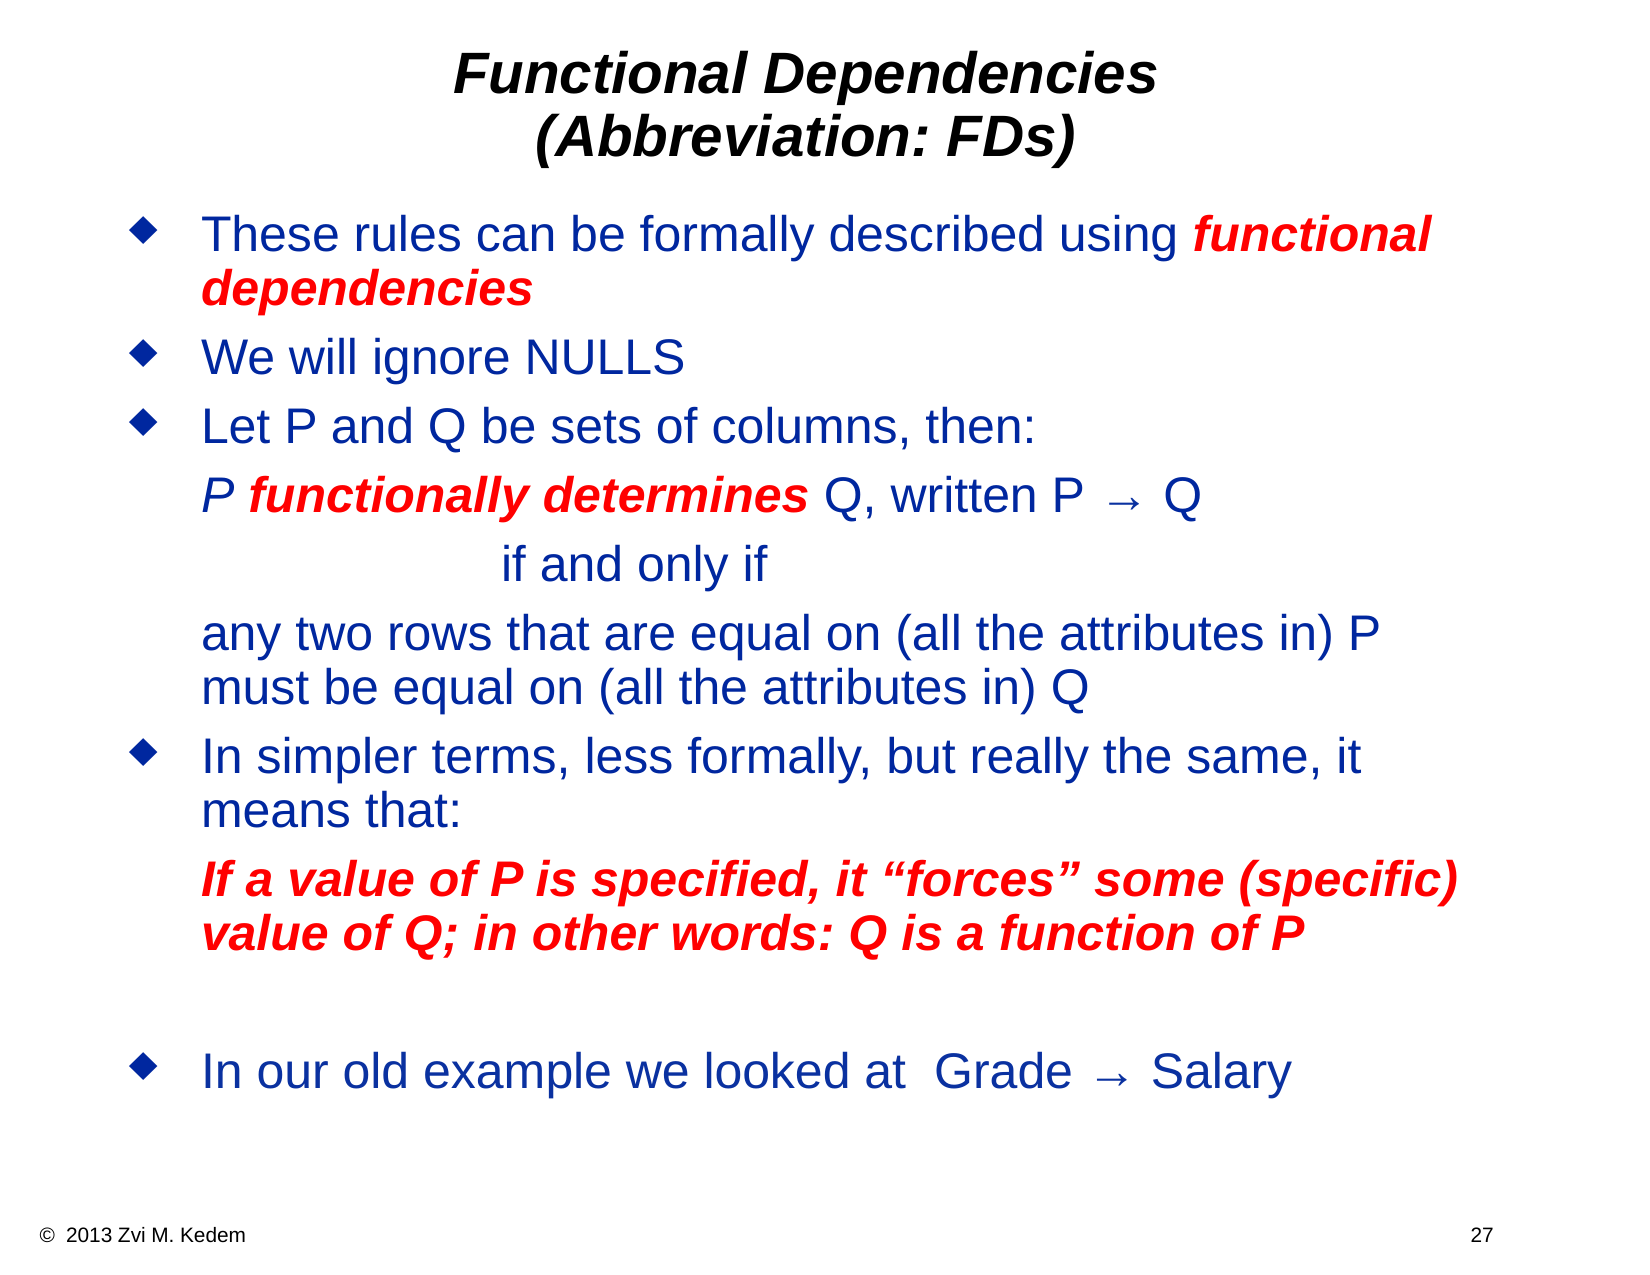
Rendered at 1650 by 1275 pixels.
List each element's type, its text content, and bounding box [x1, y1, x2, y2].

list These rules can be formally described using functional dependencies We will ignore NULLS Let P and Q be sets of columns, then: P functionally determines Q, written P → Q if and only if any two rows that are equal on (all the attributes in) P must be equal on (all the attributes in) Q In simpler terms, less formally, but really the same, it means that: If a value of P is specified, it “forces” some (specific) value of Q; in other words: Q is a function of P In our old example we looked at Grade → Salary [111, 199, 1513, 1201]
title Functional Dependencies (Abbreviation: FDs) [111, 36, 1501, 176]
